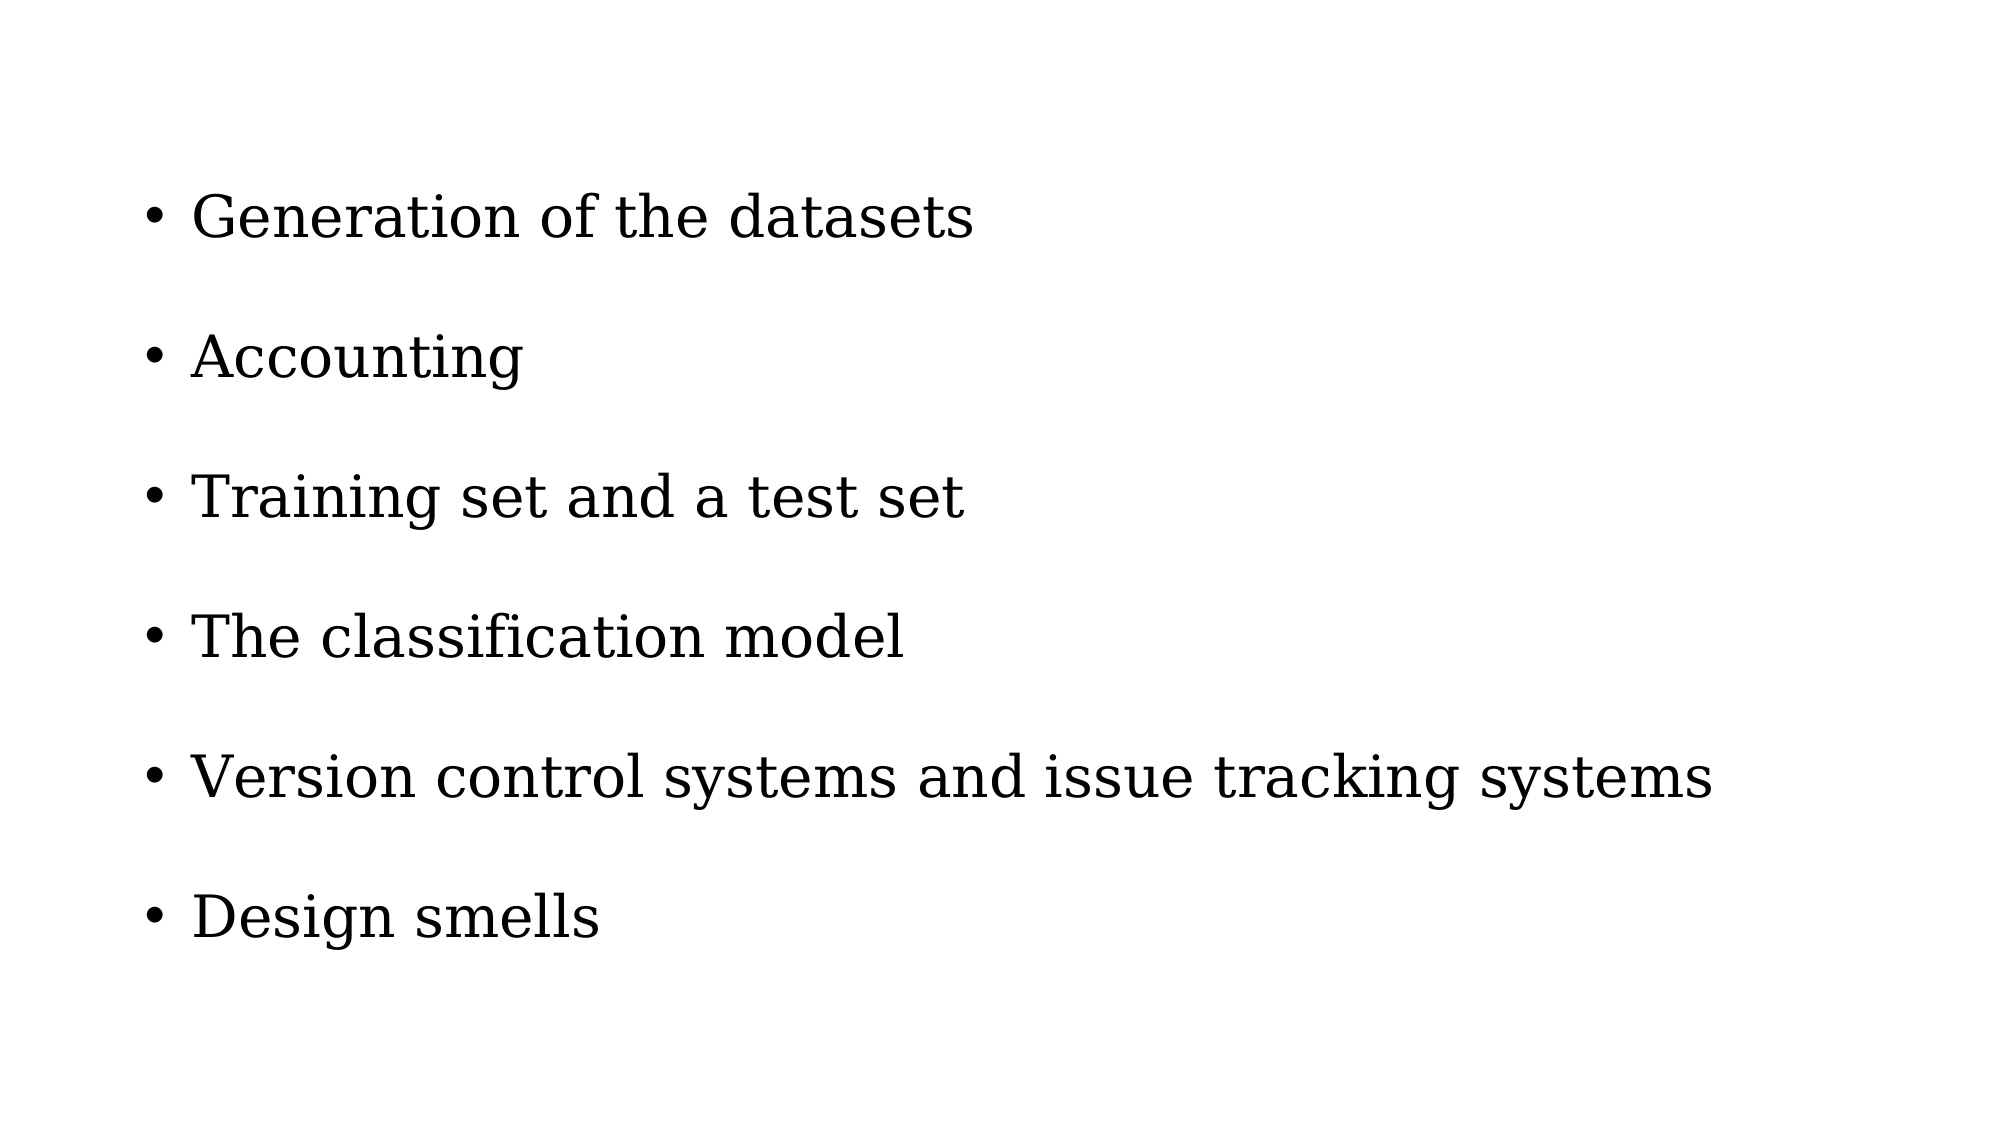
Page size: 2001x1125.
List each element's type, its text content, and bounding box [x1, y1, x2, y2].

text_box Generation of the datasets Accounting Training set and a test set The classification model Version control systems and issue tracking systems Design smells [129, 172, 1871, 1027]
